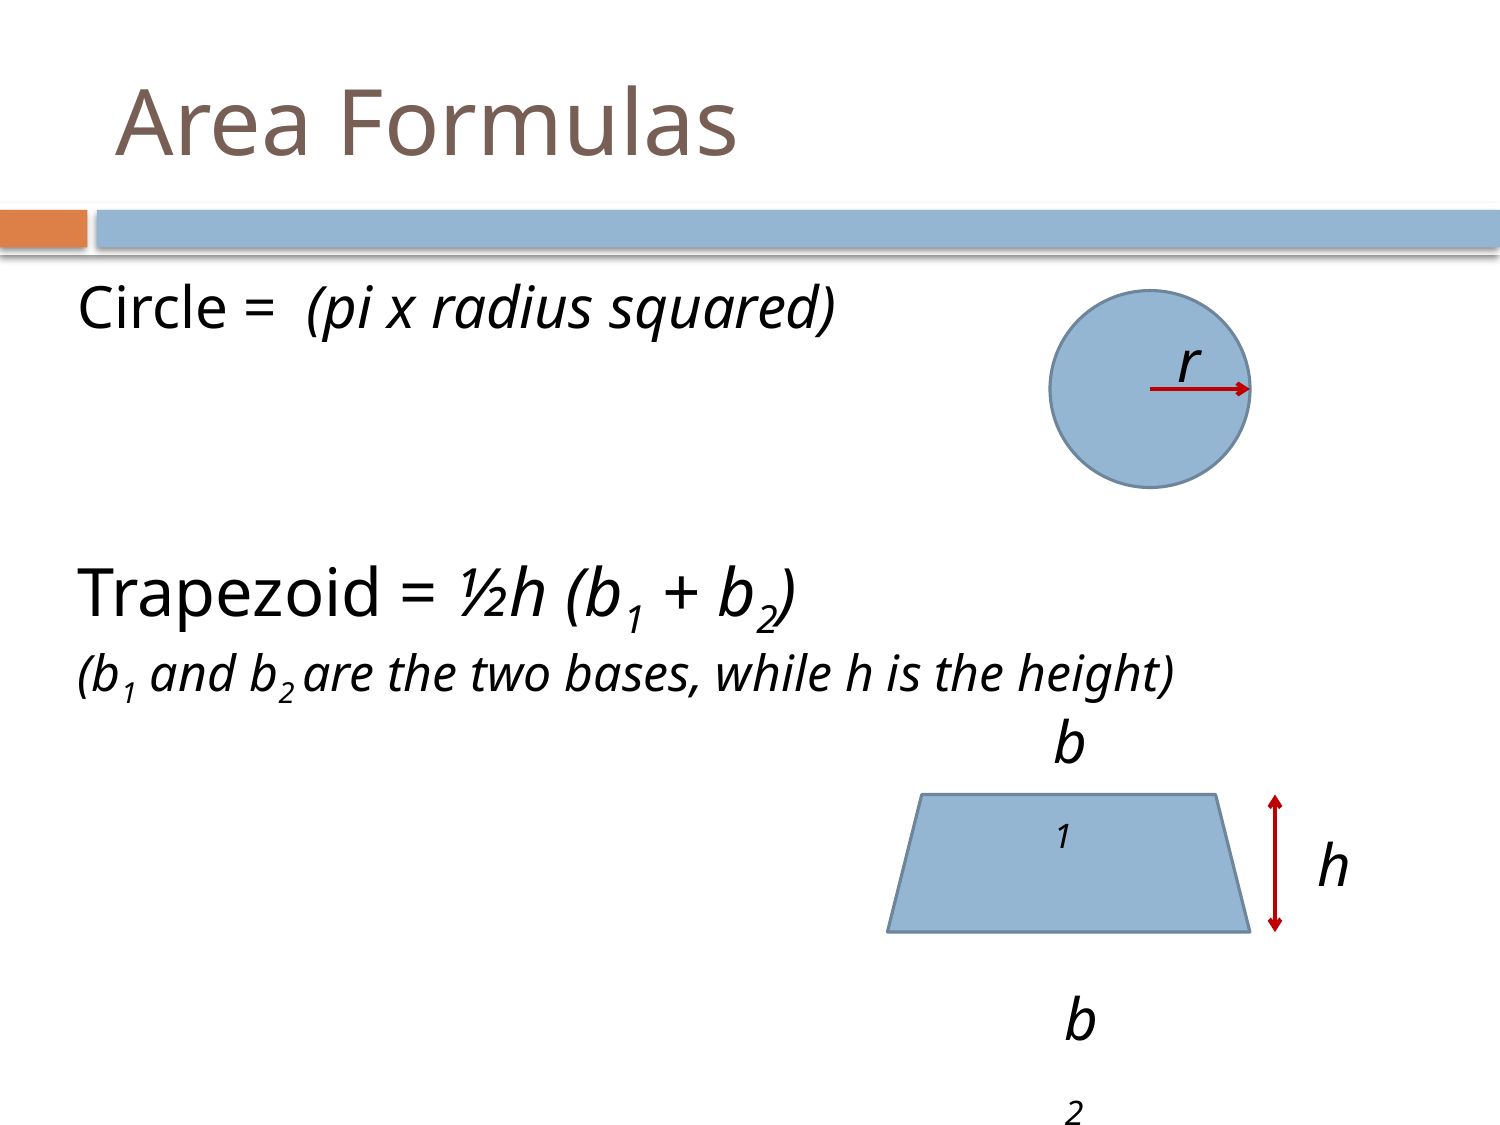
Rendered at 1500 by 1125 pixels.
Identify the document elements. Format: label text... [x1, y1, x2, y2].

text_box [885, 792, 1252, 934]
text_box b1 [1038, 698, 1114, 863]
title Area Formulas [100, 37, 1438, 200]
text_box [1048, 288, 1252, 490]
text_box r [1162, 316, 1238, 387]
text_box b2 [1049, 974, 1125, 1125]
text_box h [1302, 820, 1378, 906]
